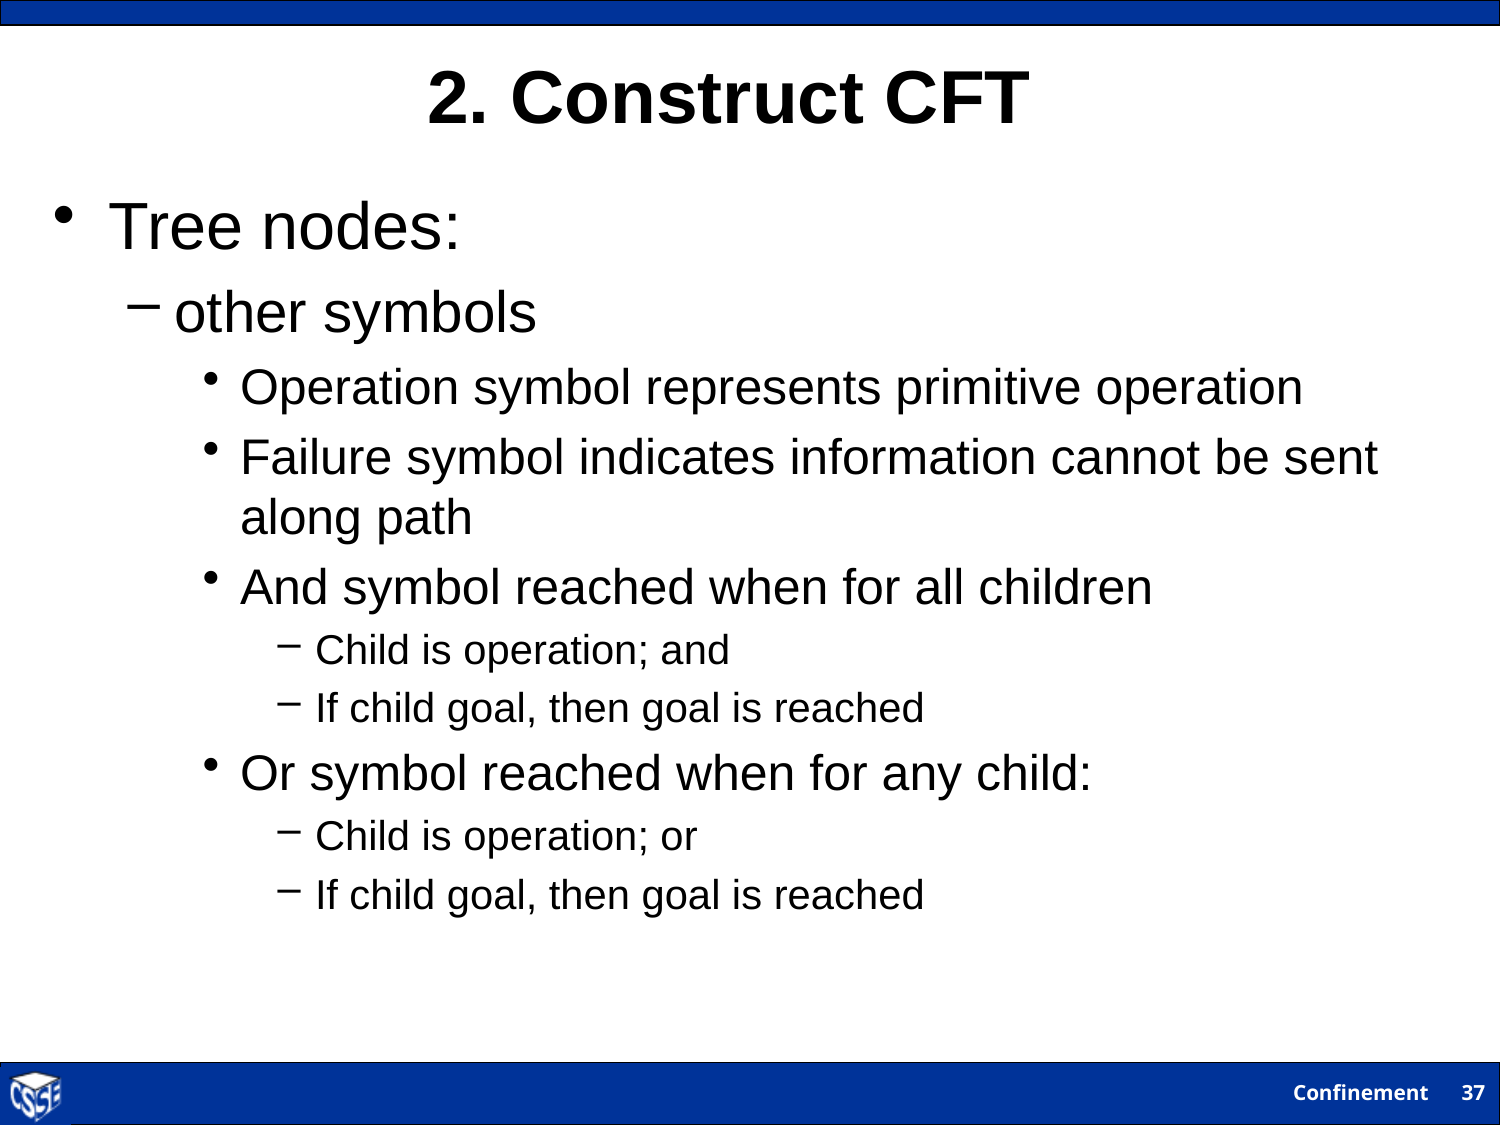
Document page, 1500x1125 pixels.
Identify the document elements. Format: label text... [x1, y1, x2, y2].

picture [0, 1067, 71, 1125]
title 2. Construct CFT [37, 24, 1463, 163]
list Tree nodes: other symbols Operation symbol represents primitive operation Failure symbol indicates information cannot be sent along path And symbol reached when for all children Child is operation; and If child goal, then goal is reached Or symbol reached when for any child: Child is operation; or If child goal, then goal is reached [37, 174, 1463, 1063]
